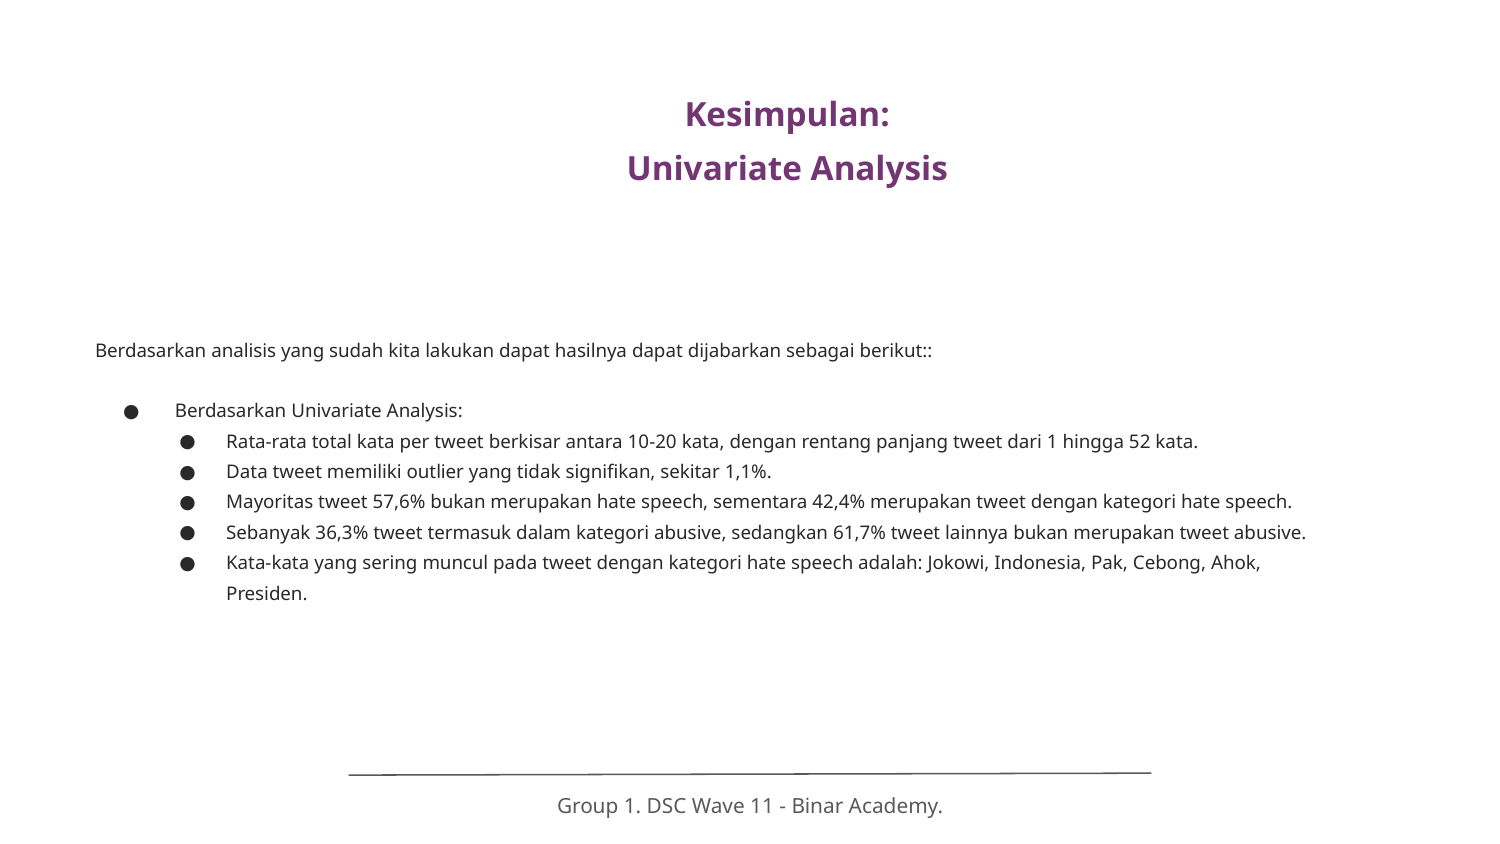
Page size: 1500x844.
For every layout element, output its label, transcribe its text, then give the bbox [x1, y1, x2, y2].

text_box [348, 772, 1152, 776]
text_box Kesimpulan: Univariate Analysis [119, 90, 1381, 176]
text_box Berdasarkan analisis yang sudah kita lakukan dapat hasilnya dapat dijabarkan sebagai berikut:: Berdasarkan Univariate Analysis: Rata-rata total kata per tweet berkisar antara 10-20 kata, dengan rentang panjang tweet dari 1 hingga 52 kata. Data tweet memiliki outlier yang tidak signifikan, sekitar 1,1%. Mayoritas tweet 57,6% bukan merupakan hate speech, sementara 42,4% merupakan tweet dengan kategori hate speech. Sebanyak 36,3% tweet termasuk dalam kategori abusive, sedangkan 61,7% tweet lainnya bukan merupakan tweet abusive. Kata-kata yang sering muncul pada tweet dengan kategori hate speech adalah: Jokowi, Indonesia, Pak, Cebong, Ahok, Presiden. [79, 124, 1341, 776]
title Group 1. DSC Wave 11 - Binar Academy. [348, 782, 1152, 832]
